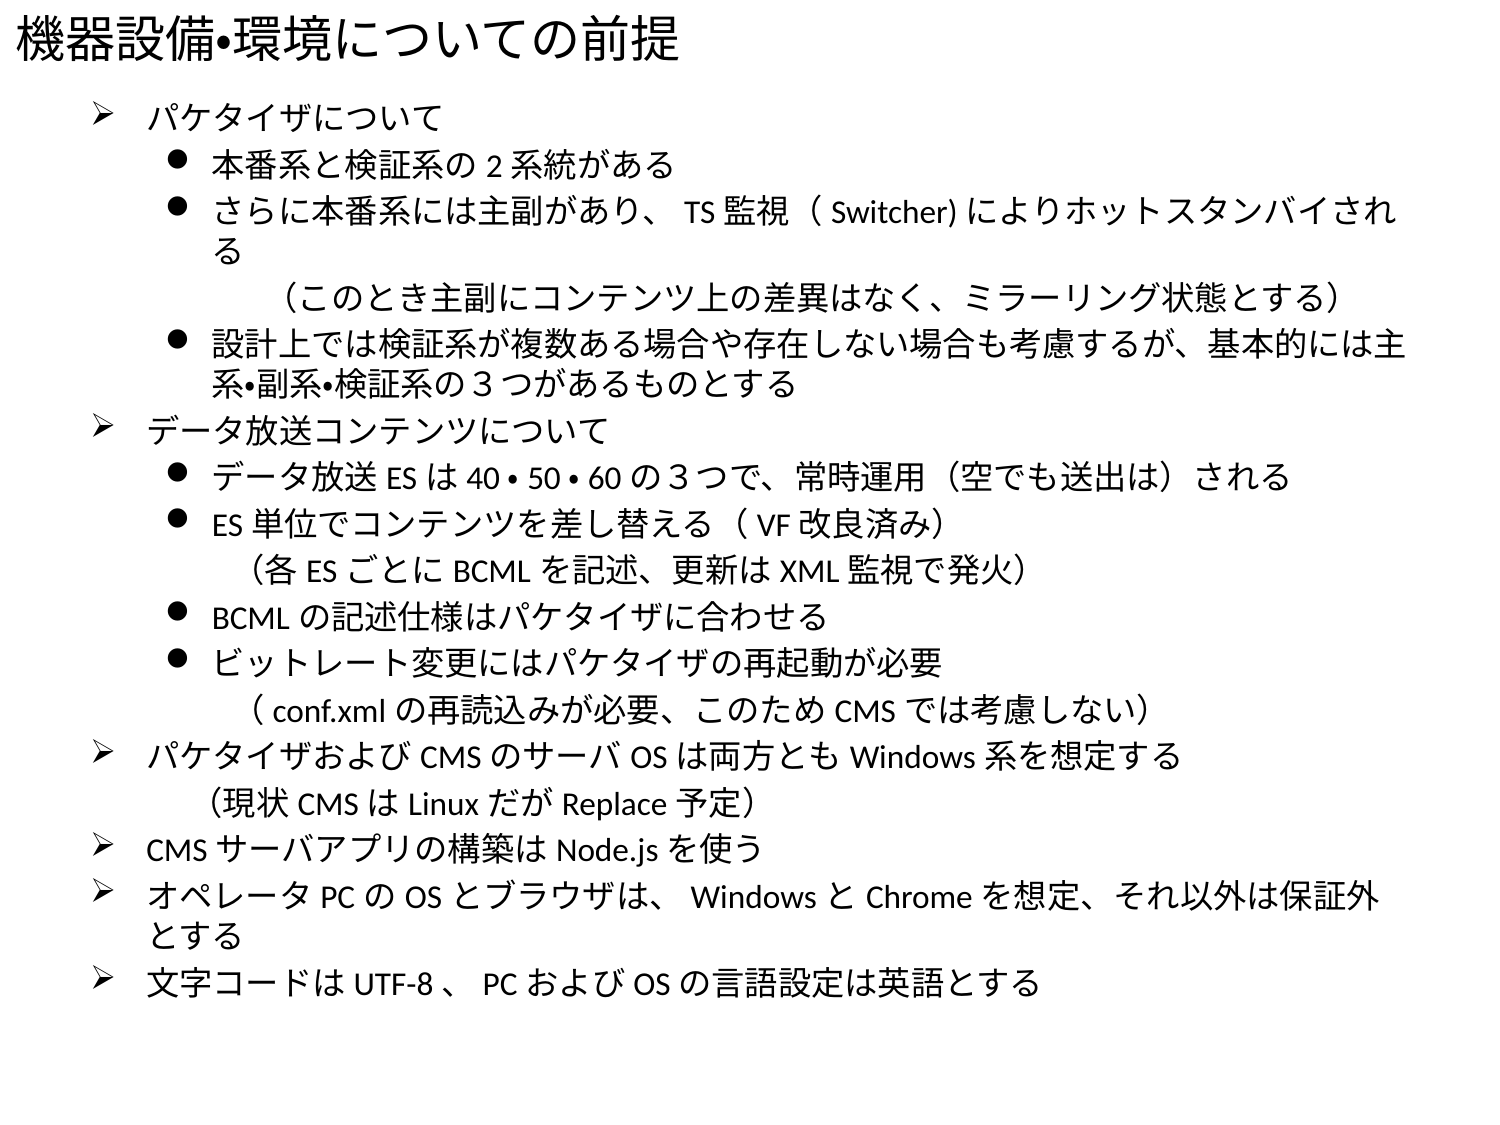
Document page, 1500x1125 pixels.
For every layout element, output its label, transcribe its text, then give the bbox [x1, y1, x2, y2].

list パケタイザについて 本番系と検証系の2系統がある さらに本番系には主副があり、TS監視（Switcher)によりホットスタンバイされる （このとき主副にコンテンツ上の差異はなく、ミラーリング状態とする） 設計上では検証系が複数ある場合や存在しない場合も考慮するが、基本的には主系・副系・検証系の３つがあるものとする データ放送コンテンツについて データ放送ESは40・50・60の３つで、常時運用（空でも送出は）される ES単位でコンテンツを差し替える（VF改良済み） （各ESごとにBCMLを記述、更新はXML監視で発火） BCMLの記述仕様はパケタイザに合わせる ビットレート変更にはパケタイザの再起動が必要 （conf.xmlの再読込みが必要、このためCMSでは考慮しない） パケタイザおよびCMSのサーバOSは両方ともWindows系を想定する （現状CMSはLinuxだがReplace予定） CMSサーバアプリの構築はNode.jsを使う オペレータPCのOSとブラウザは、WindowsとChromeを想定、それ以外は保証外とする 文字コードはUTF-8、PCおよびOSの言語設定は英語とする [75, 90, 1425, 1083]
text_box 機器設備・環境についての前提 [0, 0, 1500, 90]
